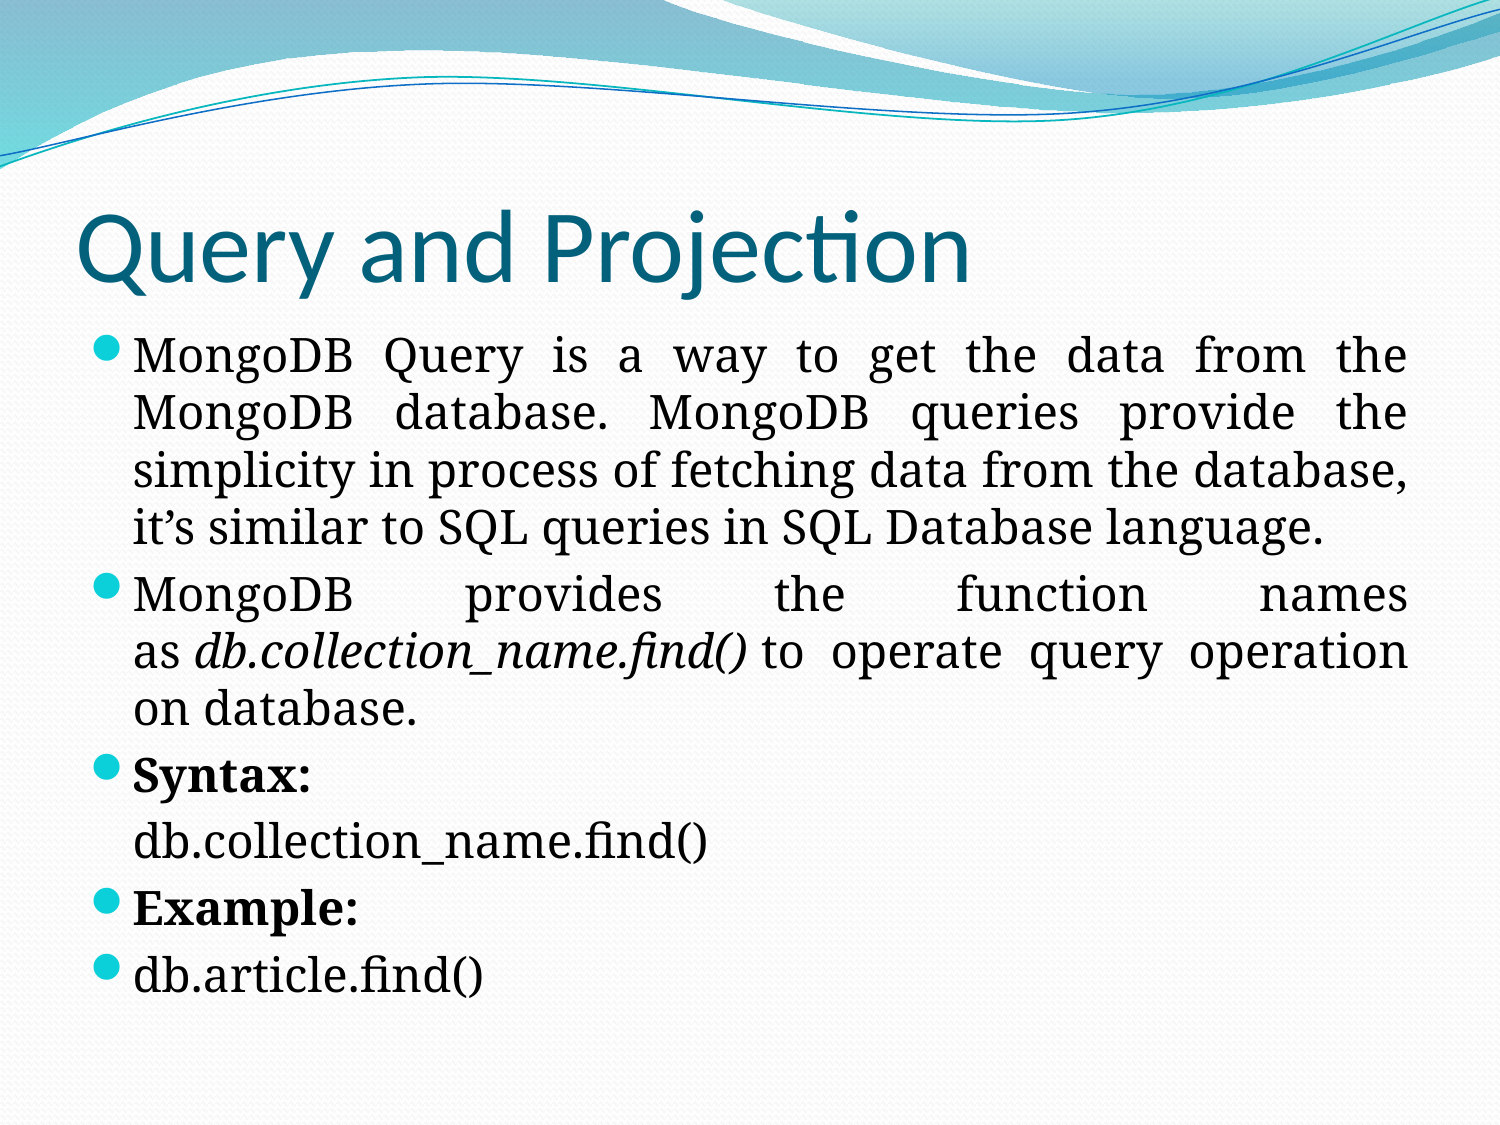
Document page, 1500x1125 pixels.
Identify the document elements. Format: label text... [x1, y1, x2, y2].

title Query and Projection [75, 115, 1425, 303]
list MongoDB Query is a way to get the data from the MongoDB database. MongoDB queries provide the simplicity in process of fetching data from the database, it’s similar to SQL queries in SQL Database language. MongoDB provides the function names as db.collection_name.find() to operate query operation on database. Syntax: db.collection_name.find() Example: db.article.find() [75, 317, 1425, 1038]
